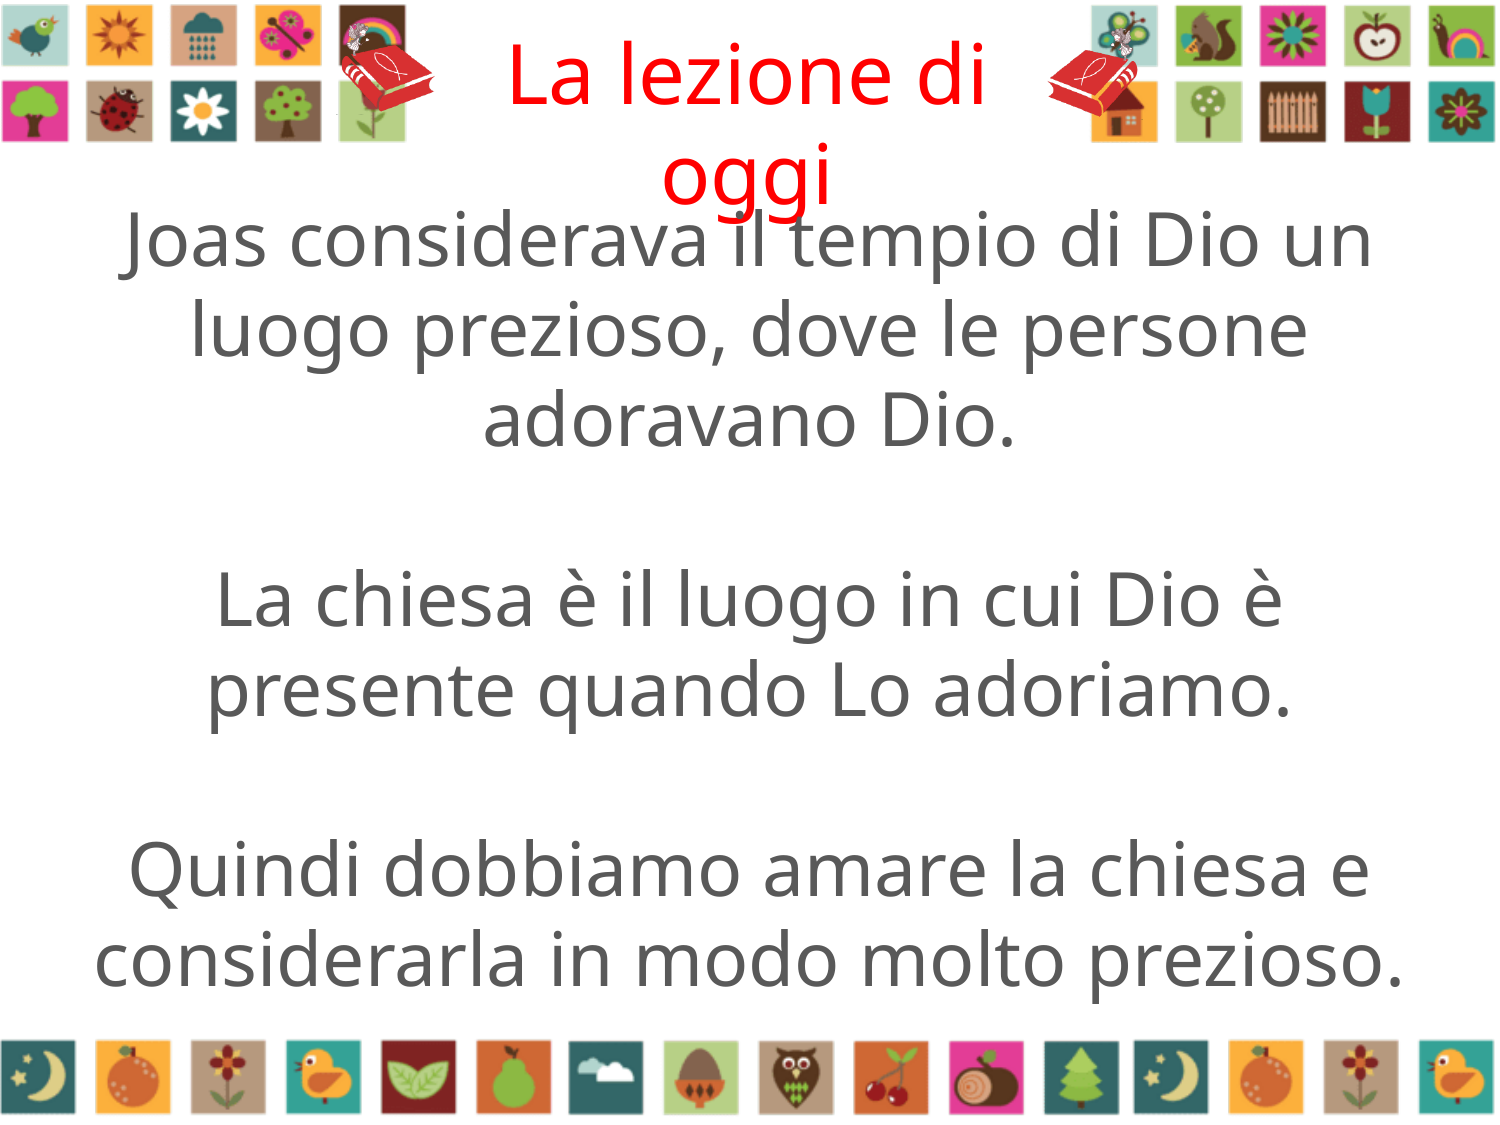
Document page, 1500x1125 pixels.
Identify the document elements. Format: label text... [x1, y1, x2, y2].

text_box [0, 1028, 1500, 1118]
text_box La lezione di oggi [414, 13, 1080, 184]
text_box Joas considerava il tempio di Dio un luogo prezioso, dove le persone adoravano Dio. La chiesa è il luogo in cui Dio è presente quando Lo adoriamo. Quindi dobbiamo amare la chiesa e considerarla in modo molto prezioso. [76, 184, 1424, 1010]
picture [0, 3, 467, 150]
picture [1015, 3, 1500, 150]
